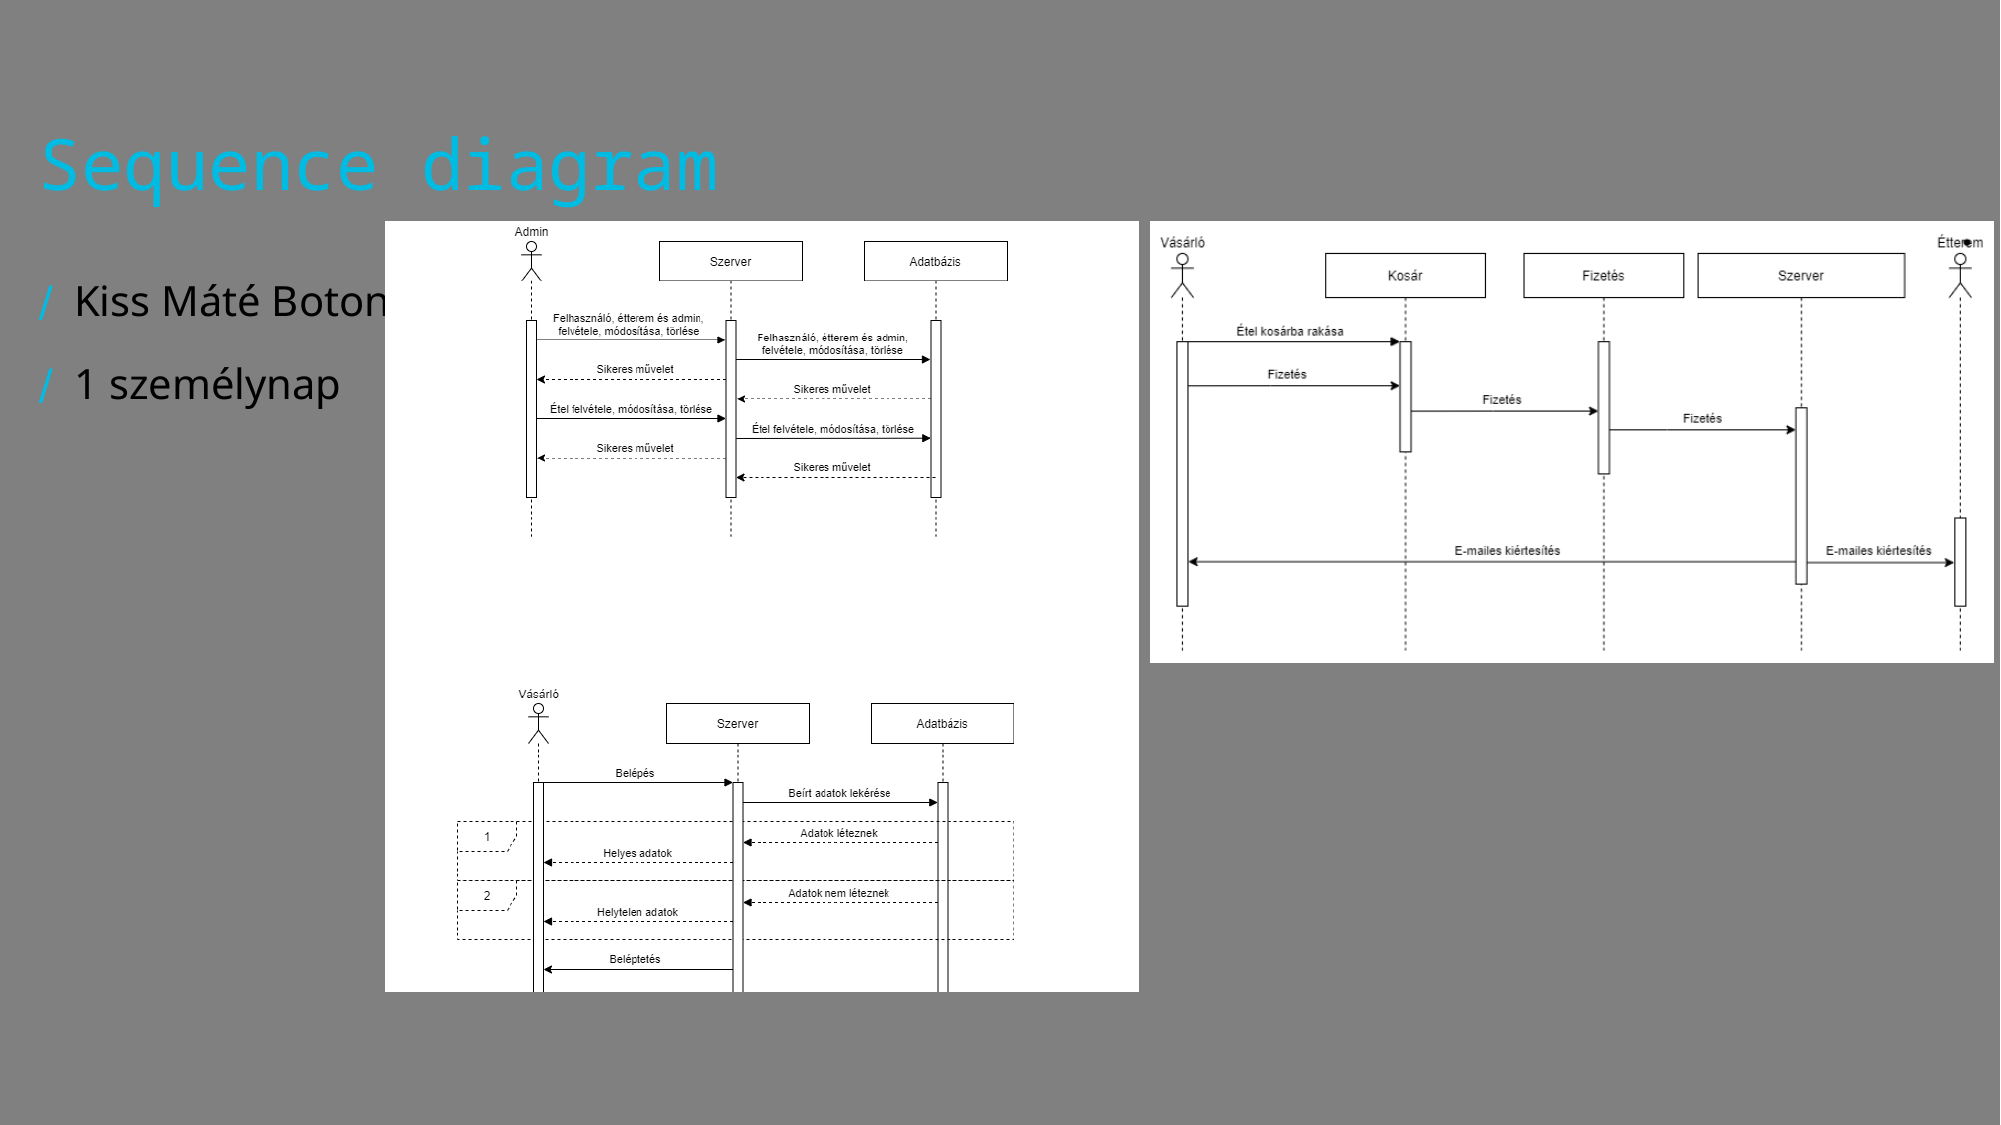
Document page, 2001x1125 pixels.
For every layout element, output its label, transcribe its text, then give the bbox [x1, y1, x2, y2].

picture [385, 221, 1139, 992]
picture [1150, 221, 1994, 663]
title Sequence diagram [23, 26, 1524, 214]
list ∕ Kiss Máté Botond ∕ 1 személynap [23, 273, 385, 974]
